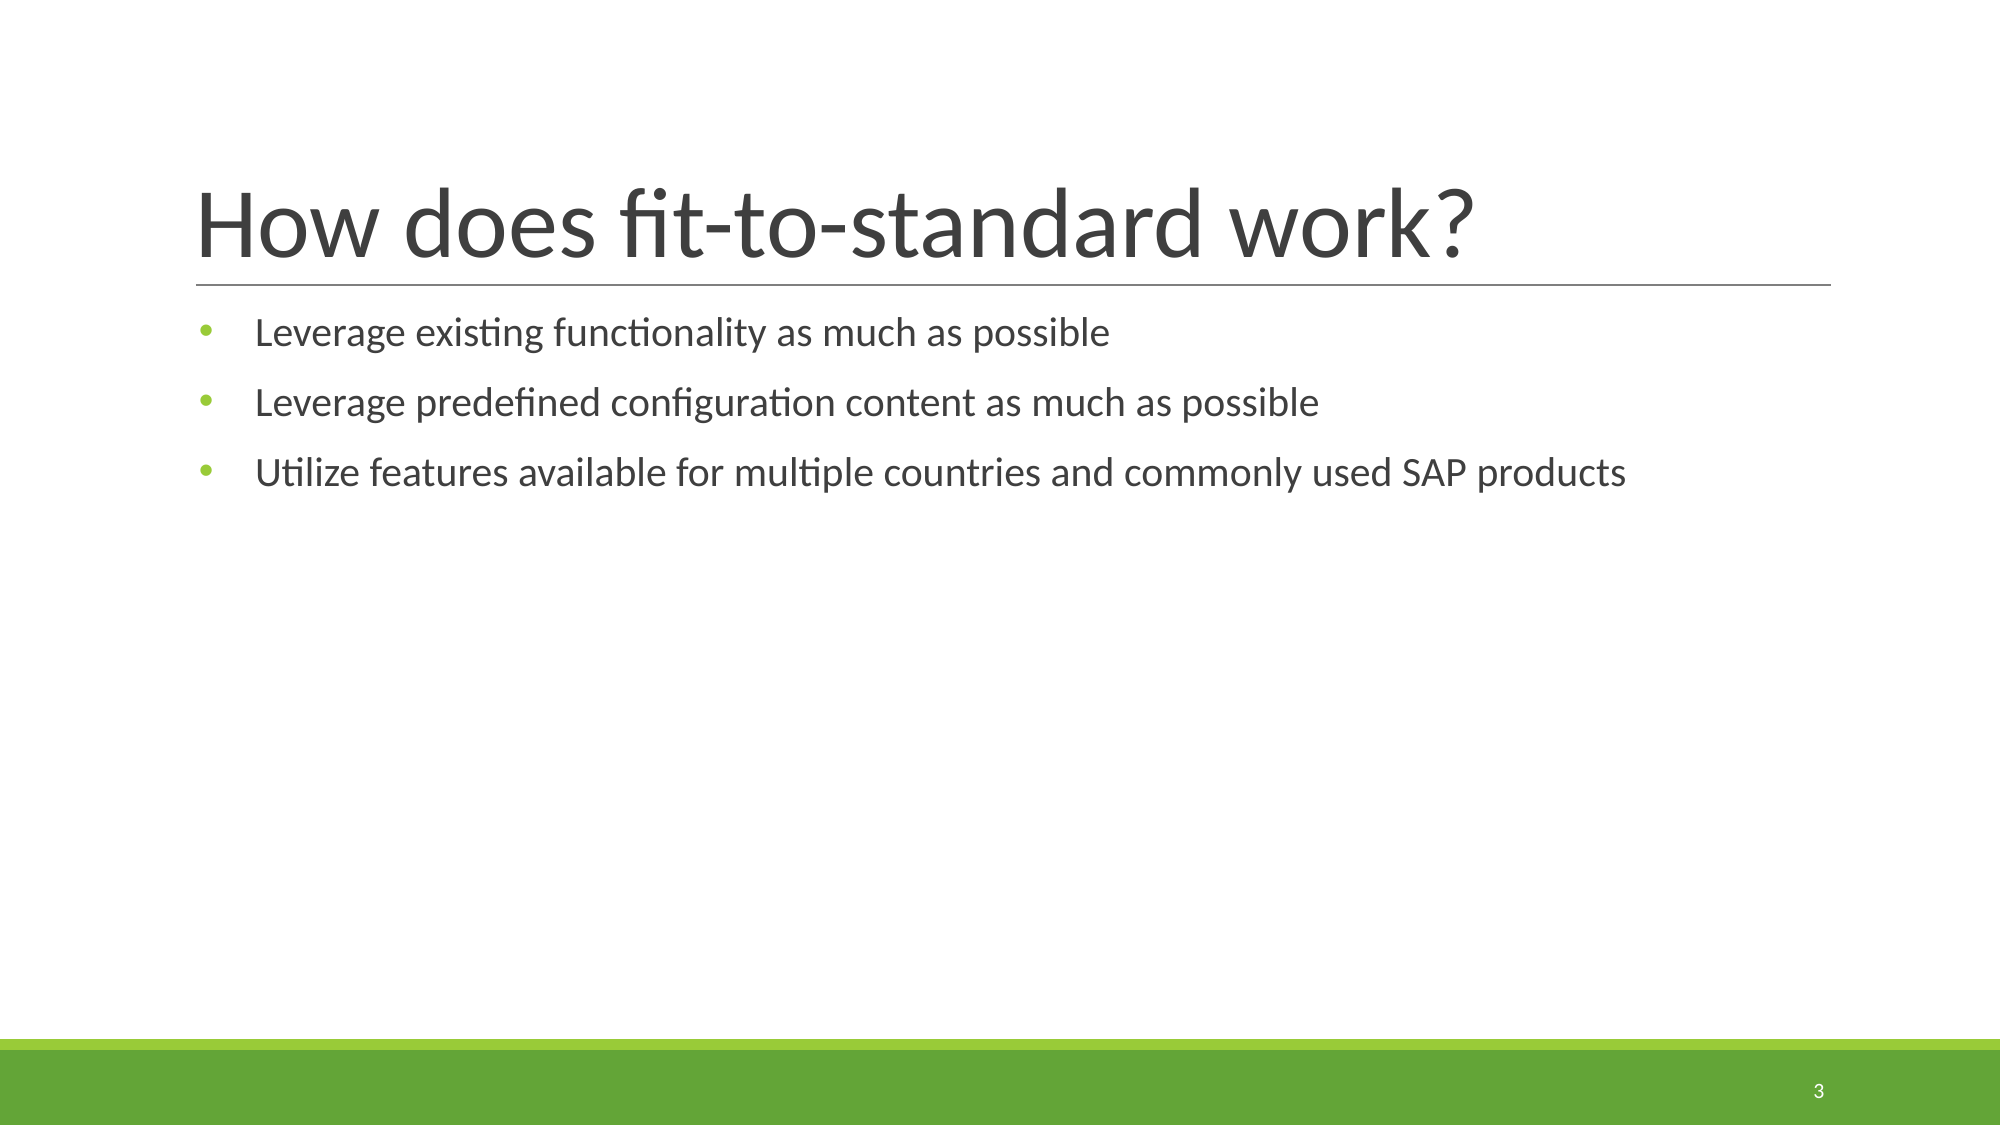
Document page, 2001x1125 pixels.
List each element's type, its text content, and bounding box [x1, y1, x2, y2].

title How does fit-to-standard work? [180, 47, 1830, 285]
slide_number 3 [1624, 1059, 1840, 1120]
list Leverage existing functionality as much as possible Leverage predefined configuration content as much as possible Utilize features available for multiple countries and commonly used SAP products [180, 302, 1830, 963]
